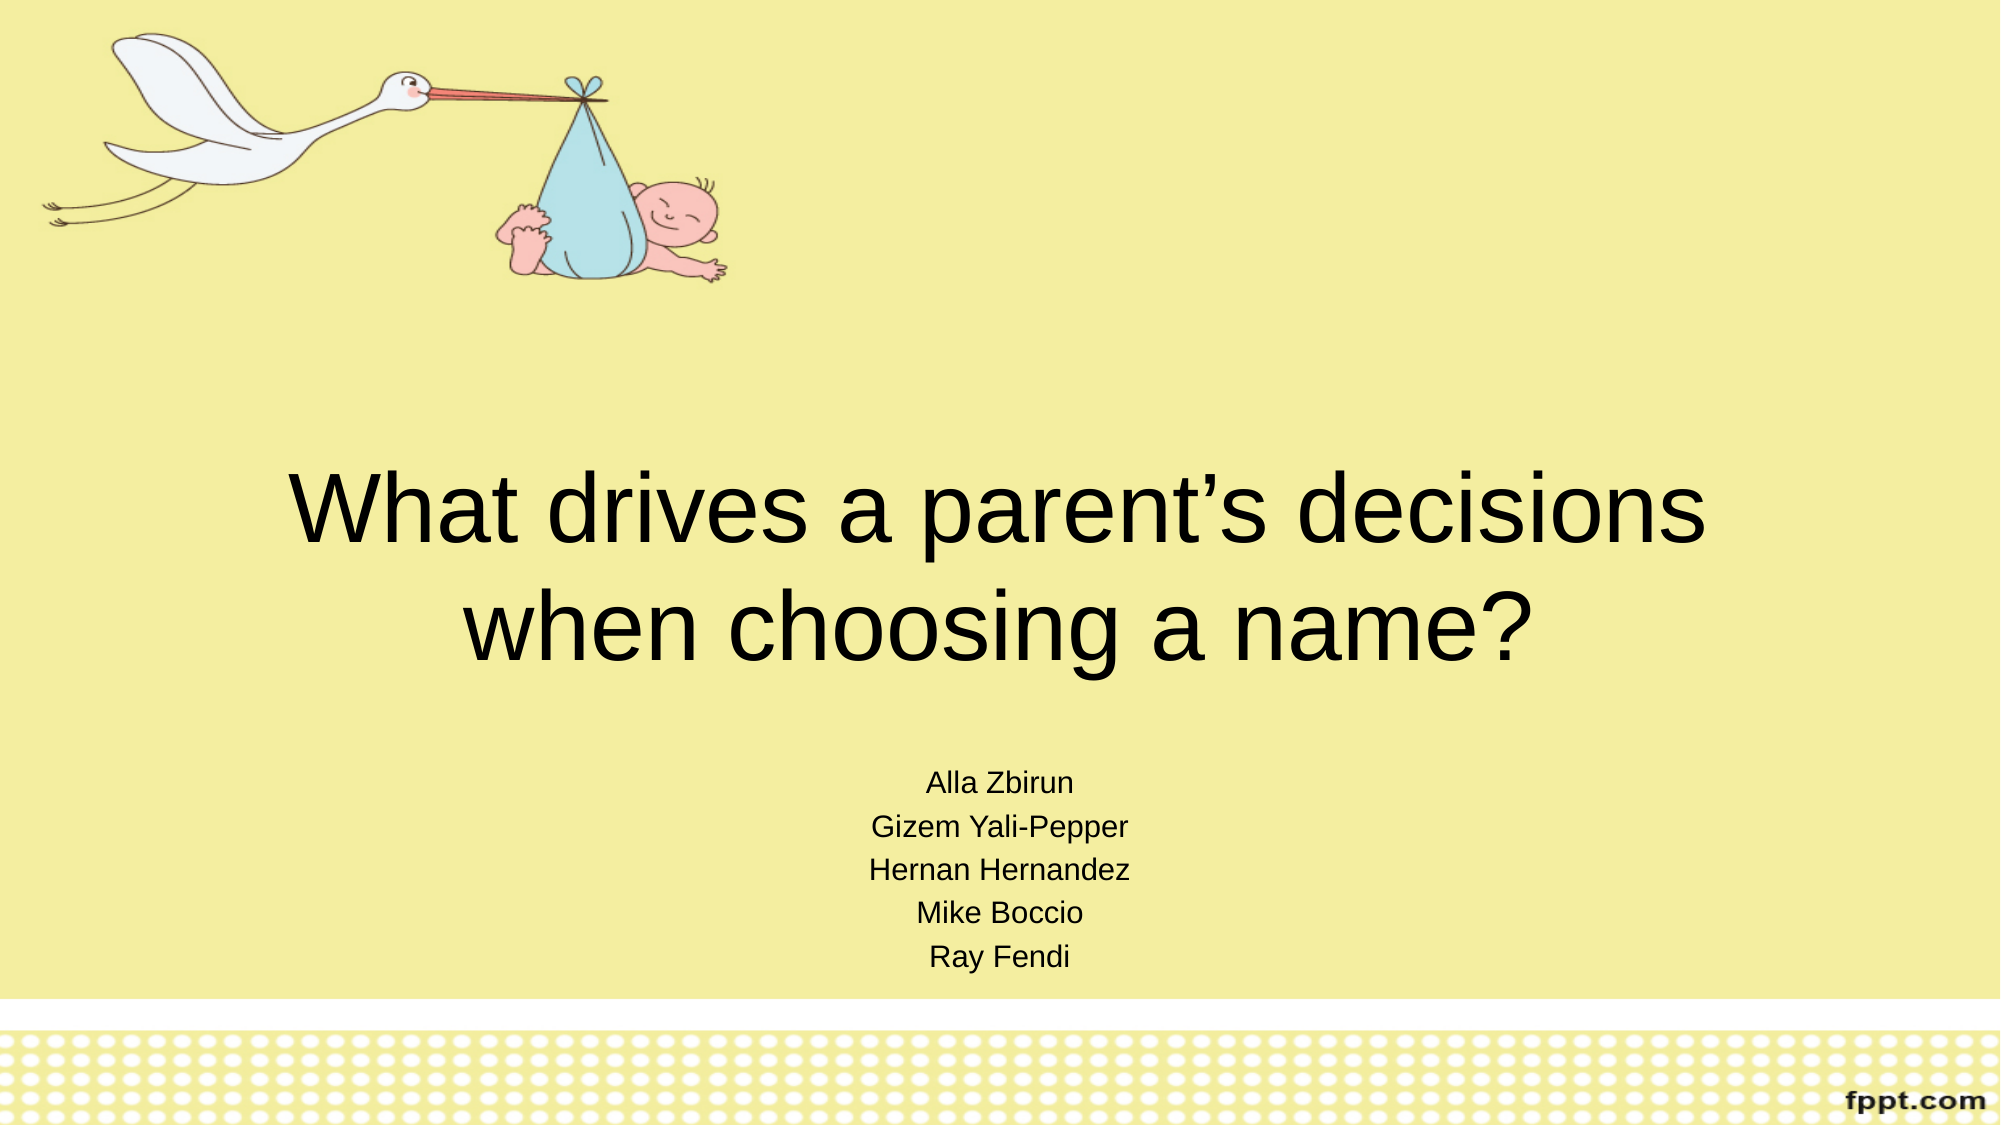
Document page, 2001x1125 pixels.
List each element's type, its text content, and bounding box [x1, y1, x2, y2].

picture [0, 0, 2001, 1125]
title What drives a parent’s decisions when choosing a name? [268, 316, 1732, 688]
subtitle Alla Zbirun Gizem Yali-Pepper Hernan Hernandez Mike Boccio Ray Fendi [268, 755, 1732, 985]
